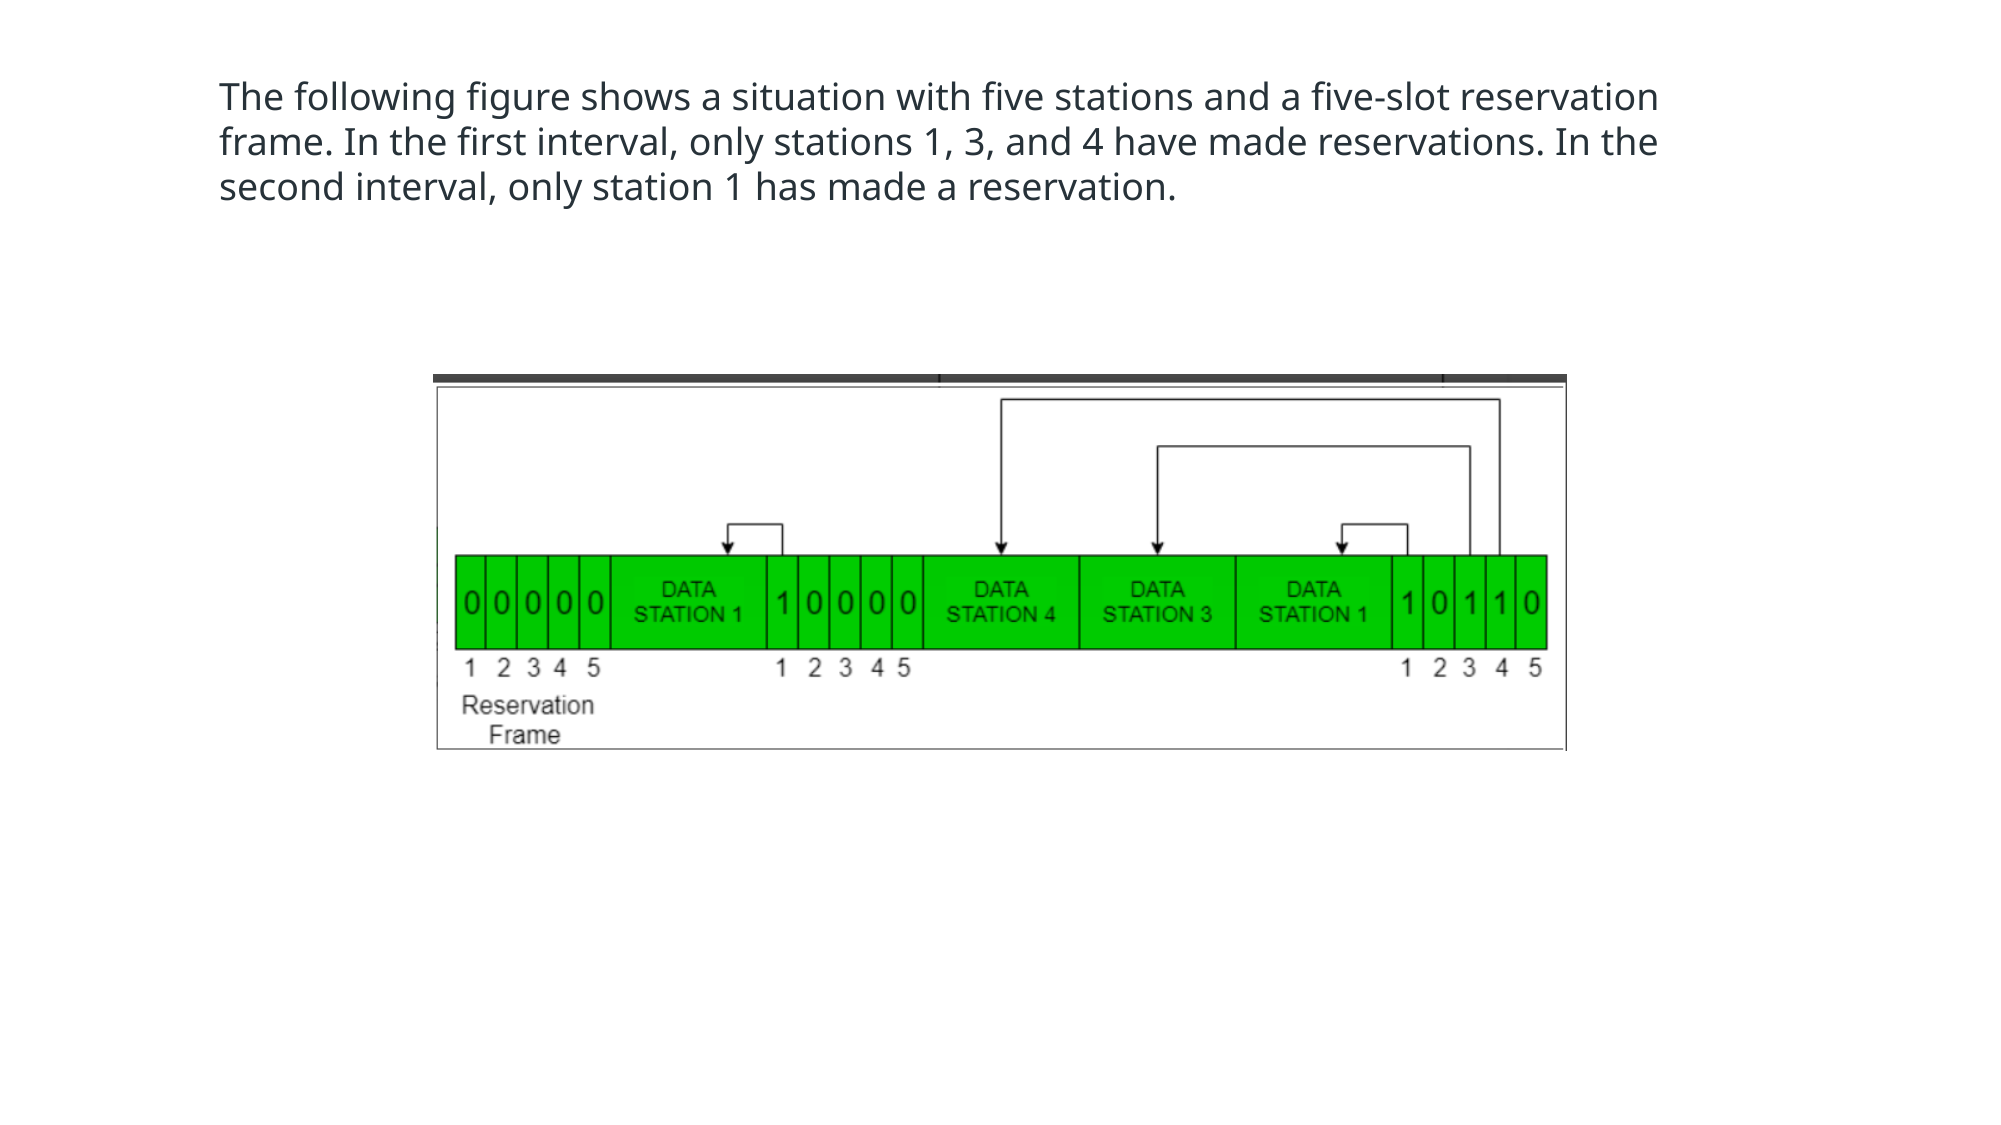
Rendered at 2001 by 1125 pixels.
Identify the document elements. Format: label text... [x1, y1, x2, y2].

text_box The following figure shows a situation with five stations and a five-slot reservation frame. In the first interval, only stations 1, 3, and 4 have made reservations. In the second interval, only station 1 has made a reservation. [204, 65, 1764, 261]
picture [432, 374, 1567, 751]
